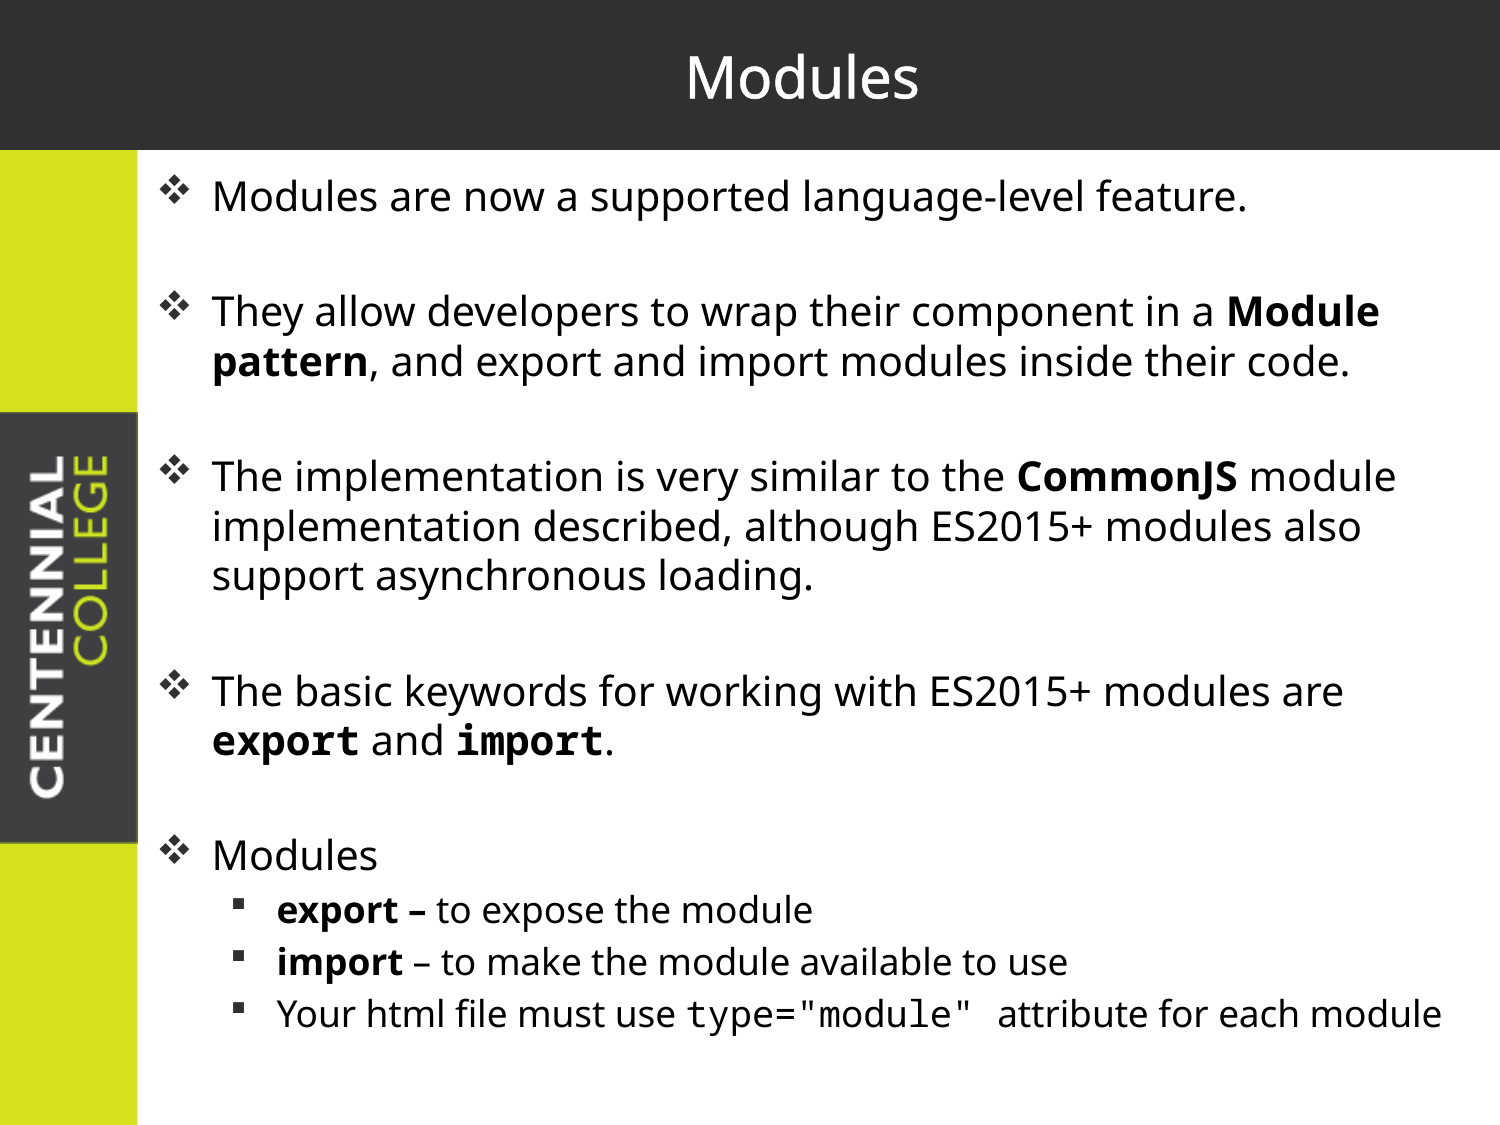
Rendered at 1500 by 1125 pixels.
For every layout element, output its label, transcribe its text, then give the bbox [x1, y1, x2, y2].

picture [0, 412, 138, 844]
list Modules are now a supported language-level feature. They allow developers to wrap their component in a Module pattern, and export and import modules inside their code. The implementation is very similar to the CommonJS module implementation described, although ES2015+ modules also support asynchronous loading. The basic keywords for working with ES2015+ modules are export and import. Modules export – to expose the module import – to make the module available to use Your html file must use type="module" attribute for each module [141, 162, 1467, 1088]
title Modules [137, 0, 1467, 150]
